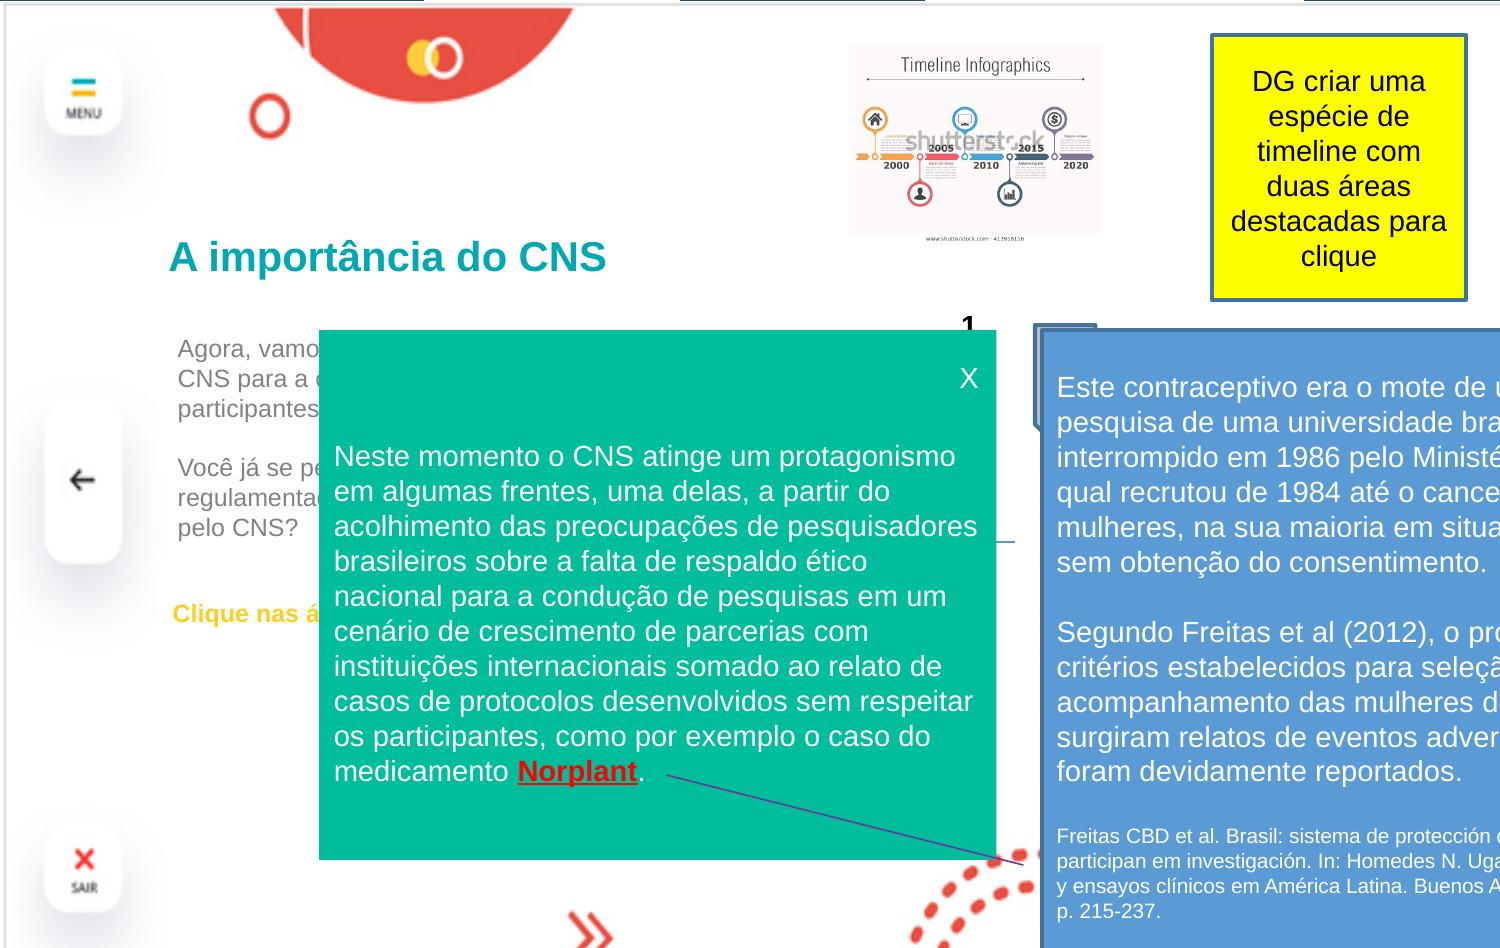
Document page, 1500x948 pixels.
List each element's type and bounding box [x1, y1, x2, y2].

text_box [0, 0, 1500, 948]
picture [781, 461, 958, 601]
text_box [666, 774, 1024, 866]
picture [1412, 406, 1471, 561]
picture [849, 45, 1101, 243]
